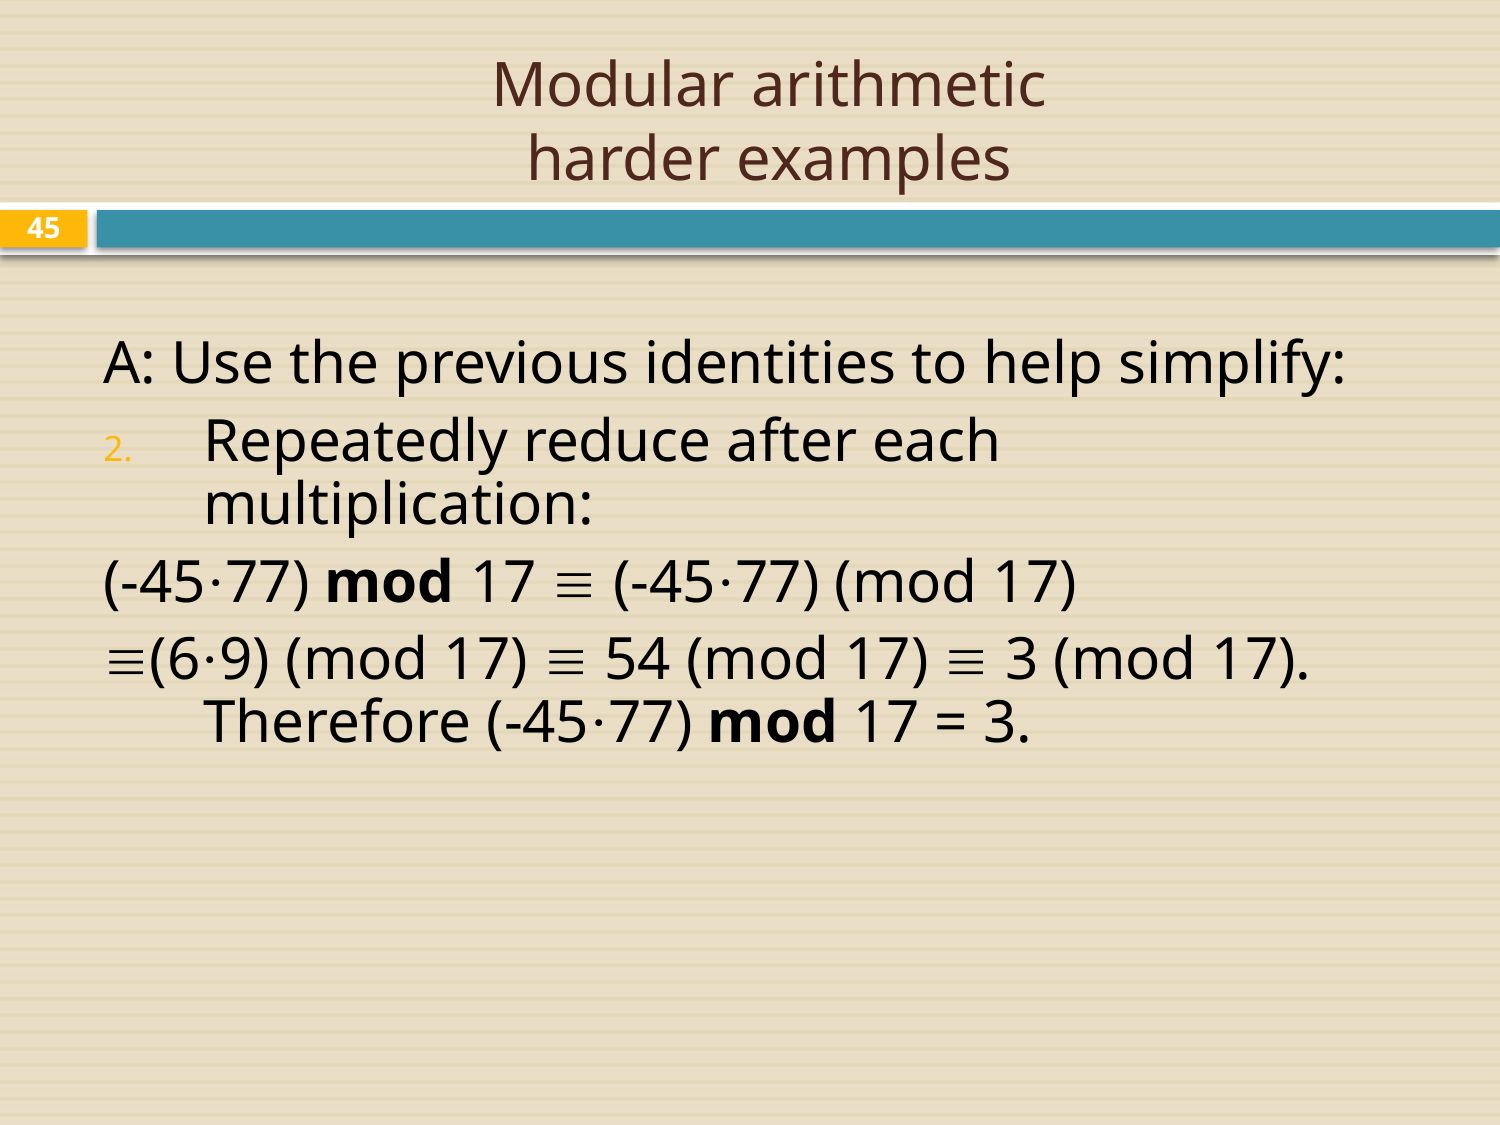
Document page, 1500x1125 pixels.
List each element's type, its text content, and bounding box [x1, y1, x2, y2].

title Modular arithmetic harder examples [100, 37, 1438, 200]
slide_number 45 [0, 208, 88, 249]
list A: Use the previous identities to help simplify: Repeatedly reduce after each multiplication: (-45·77) mod 17  (-45·77) (mod 17) (6·9) (mod 17)  54 (mod 17)  3 (mod 17). Therefore (-45·77) mod 17 = 3. [88, 326, 1364, 964]
